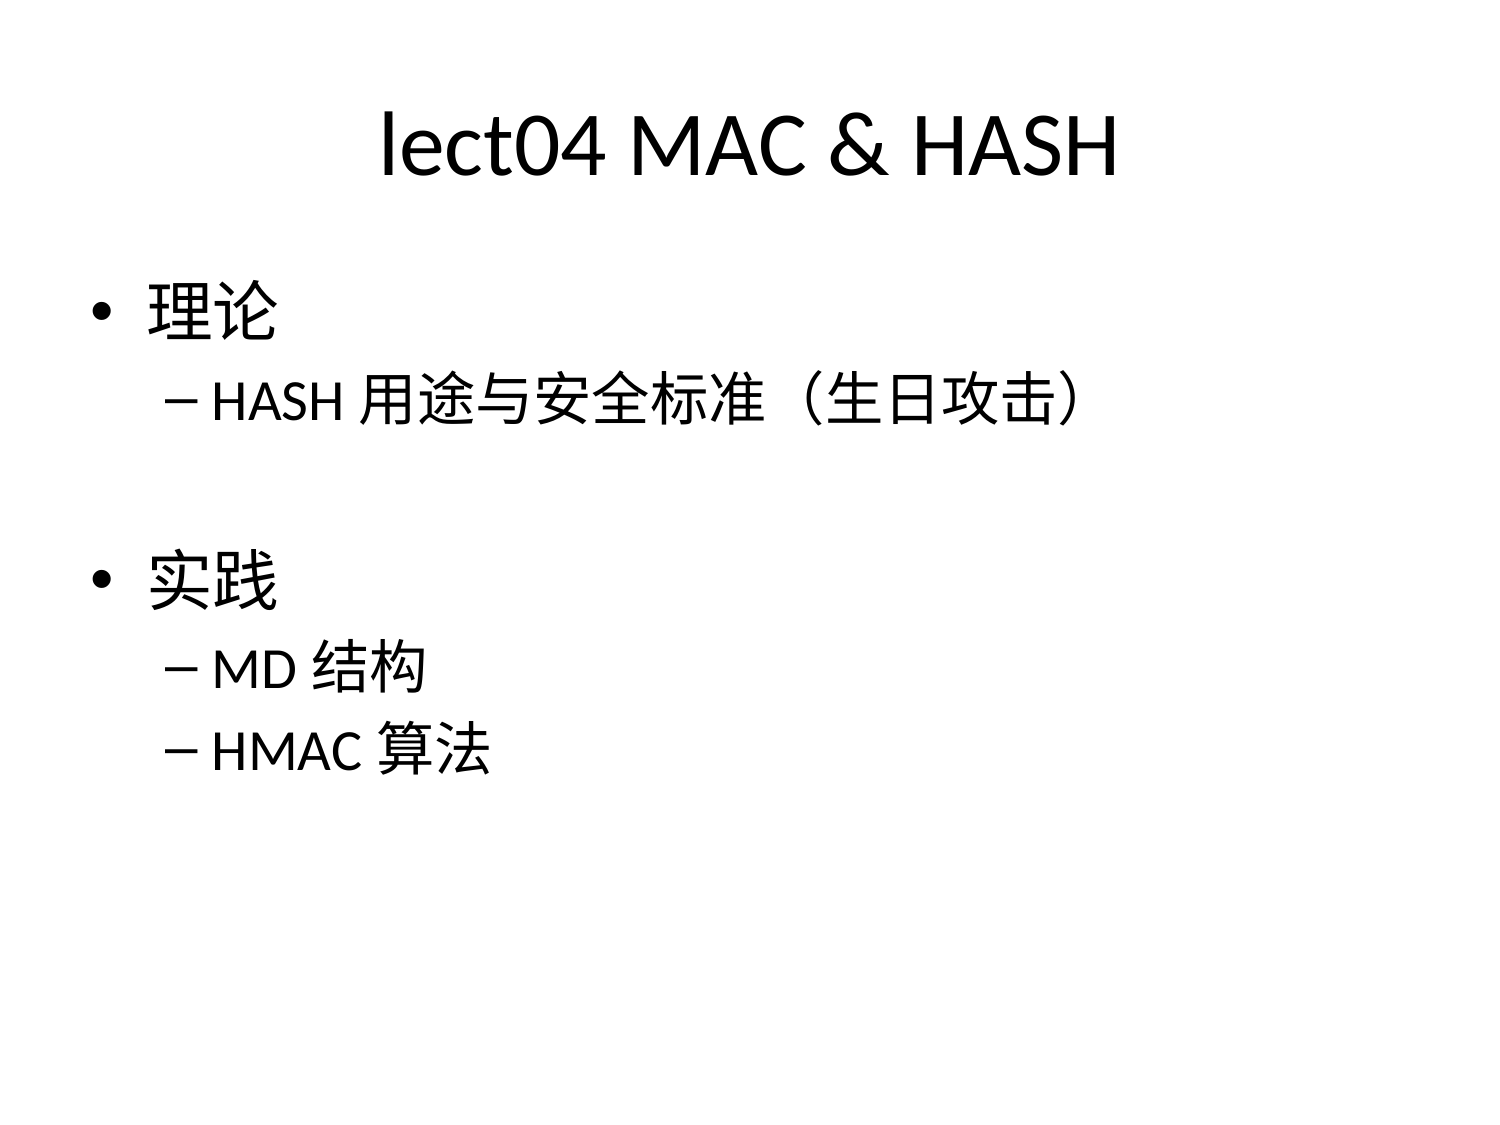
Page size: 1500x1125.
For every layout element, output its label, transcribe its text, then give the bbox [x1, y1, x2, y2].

list 理论 HASH用途与安全标准（生日攻击） 实践 MD结构 HMAC算法 [75, 262, 1425, 1005]
title lect04 MAC & HASH [75, 45, 1425, 233]
